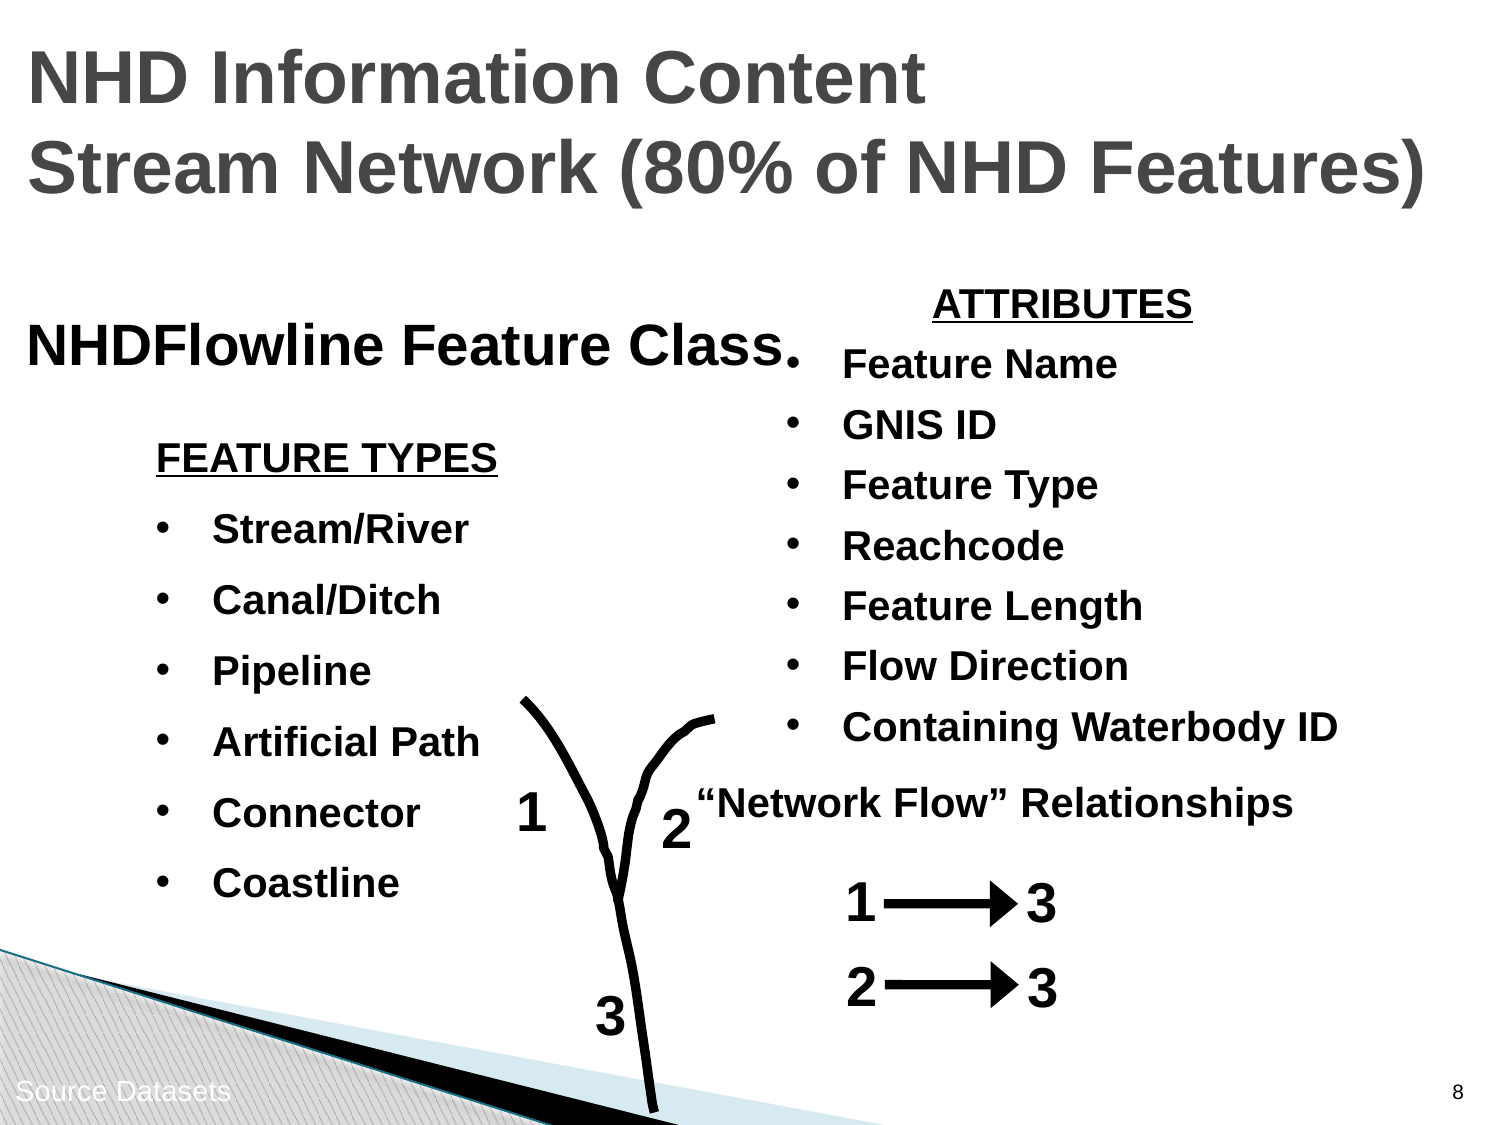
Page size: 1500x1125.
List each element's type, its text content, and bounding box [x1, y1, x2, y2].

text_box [507, 698, 715, 1113]
text_box ATTRIBUTES Feature Name GNIS ID Feature Type Reachcode Feature Length Flow Direction Containing Waterbody ID [912, 375, 1213, 701]
slide_number 7 [1418, 1051, 1479, 1112]
text_box NHDFlowline Feature Class [11, 299, 800, 385]
text_box Source Datasets [0, 1064, 247, 1115]
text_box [685, 771, 1305, 1024]
title NHD Information Content Stream Network (80% of NHD Features) [12, 24, 1500, 213]
text_box FEATURE TYPES Stream/River Canal/Ditch Pipeline Artificial Path Connector Coastline [147, 426, 507, 911]
